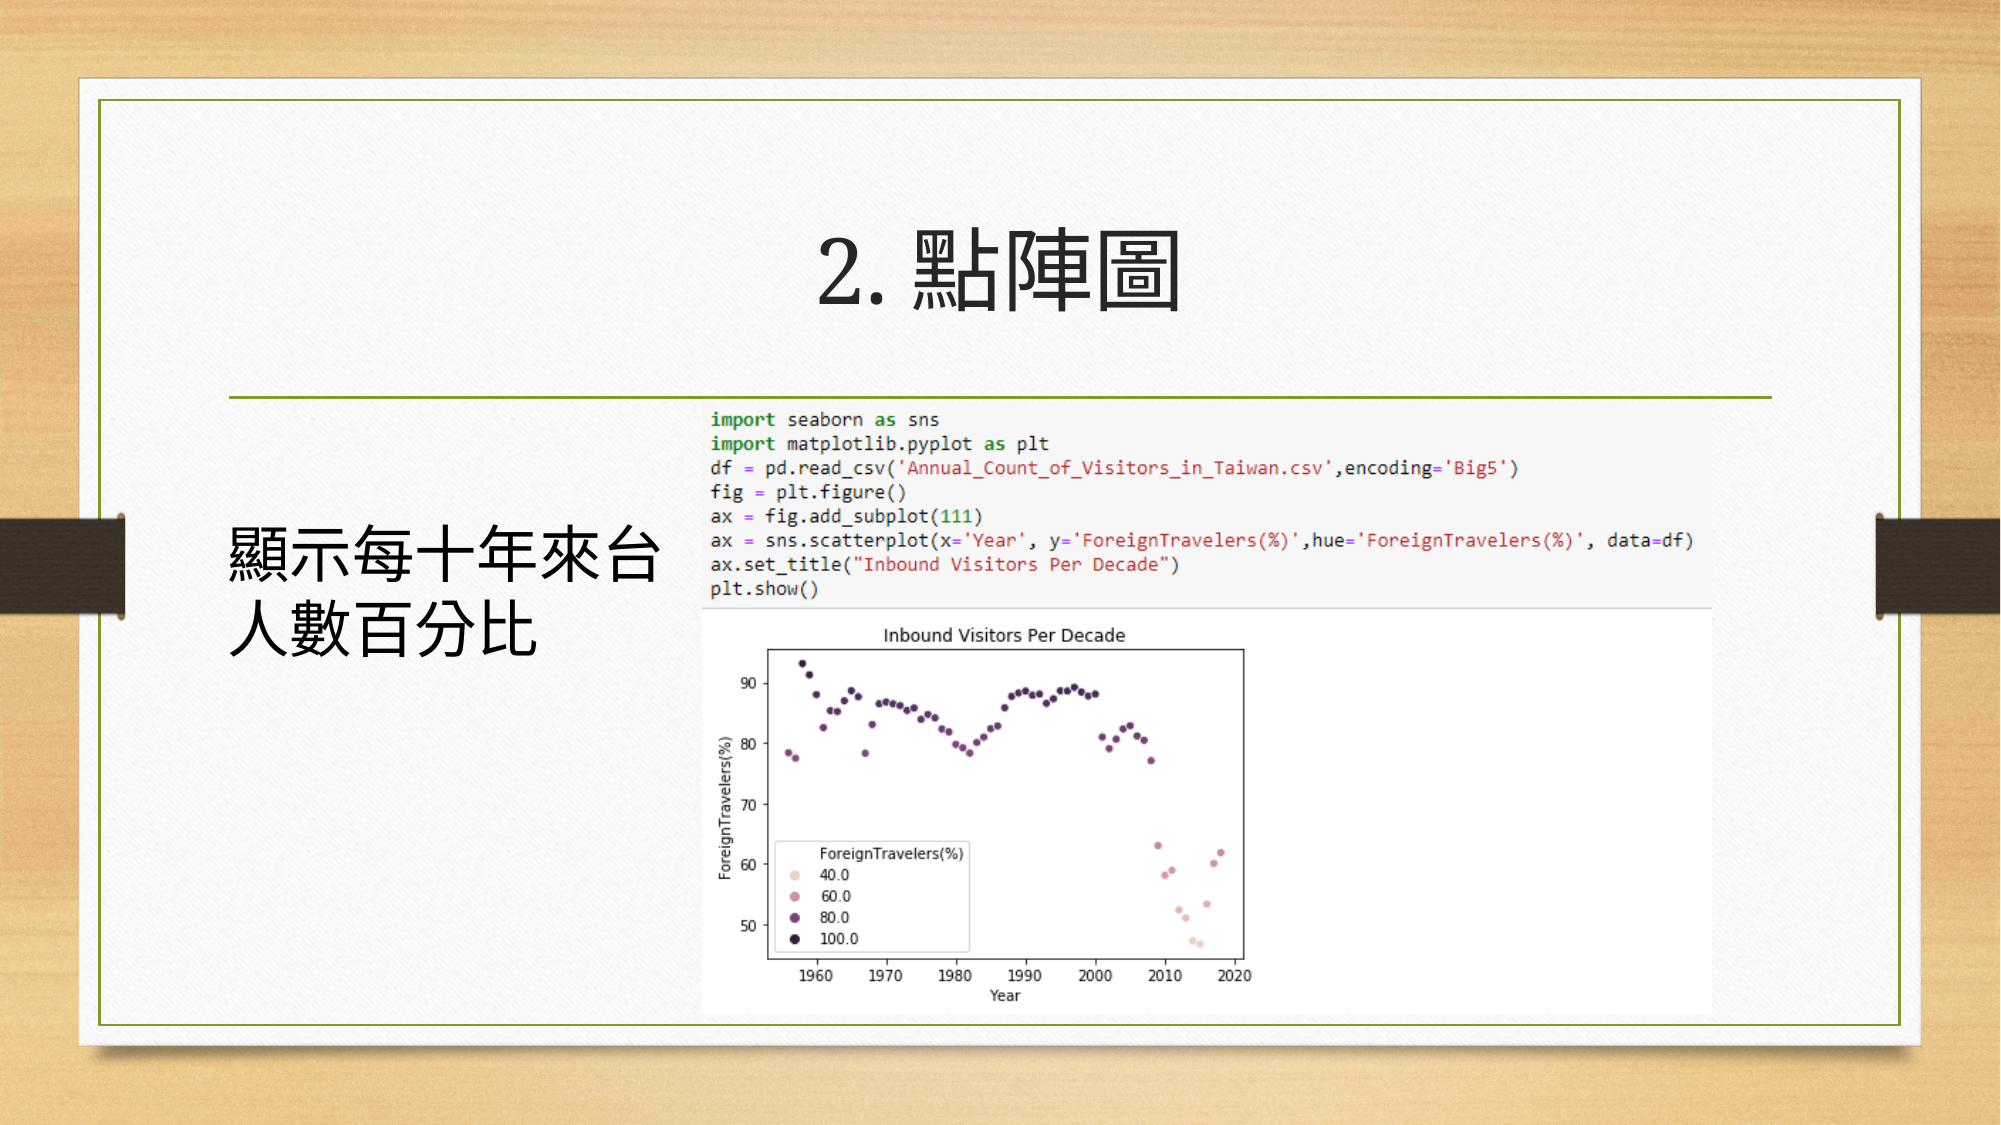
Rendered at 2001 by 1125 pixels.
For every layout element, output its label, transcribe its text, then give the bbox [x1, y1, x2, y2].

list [702, 401, 1713, 1015]
text_box 顯示每十年來台人數百分比 [212, 507, 680, 673]
title 2.點陣圖 [212, 161, 1788, 375]
picture [0, 0, 2001, 1125]
